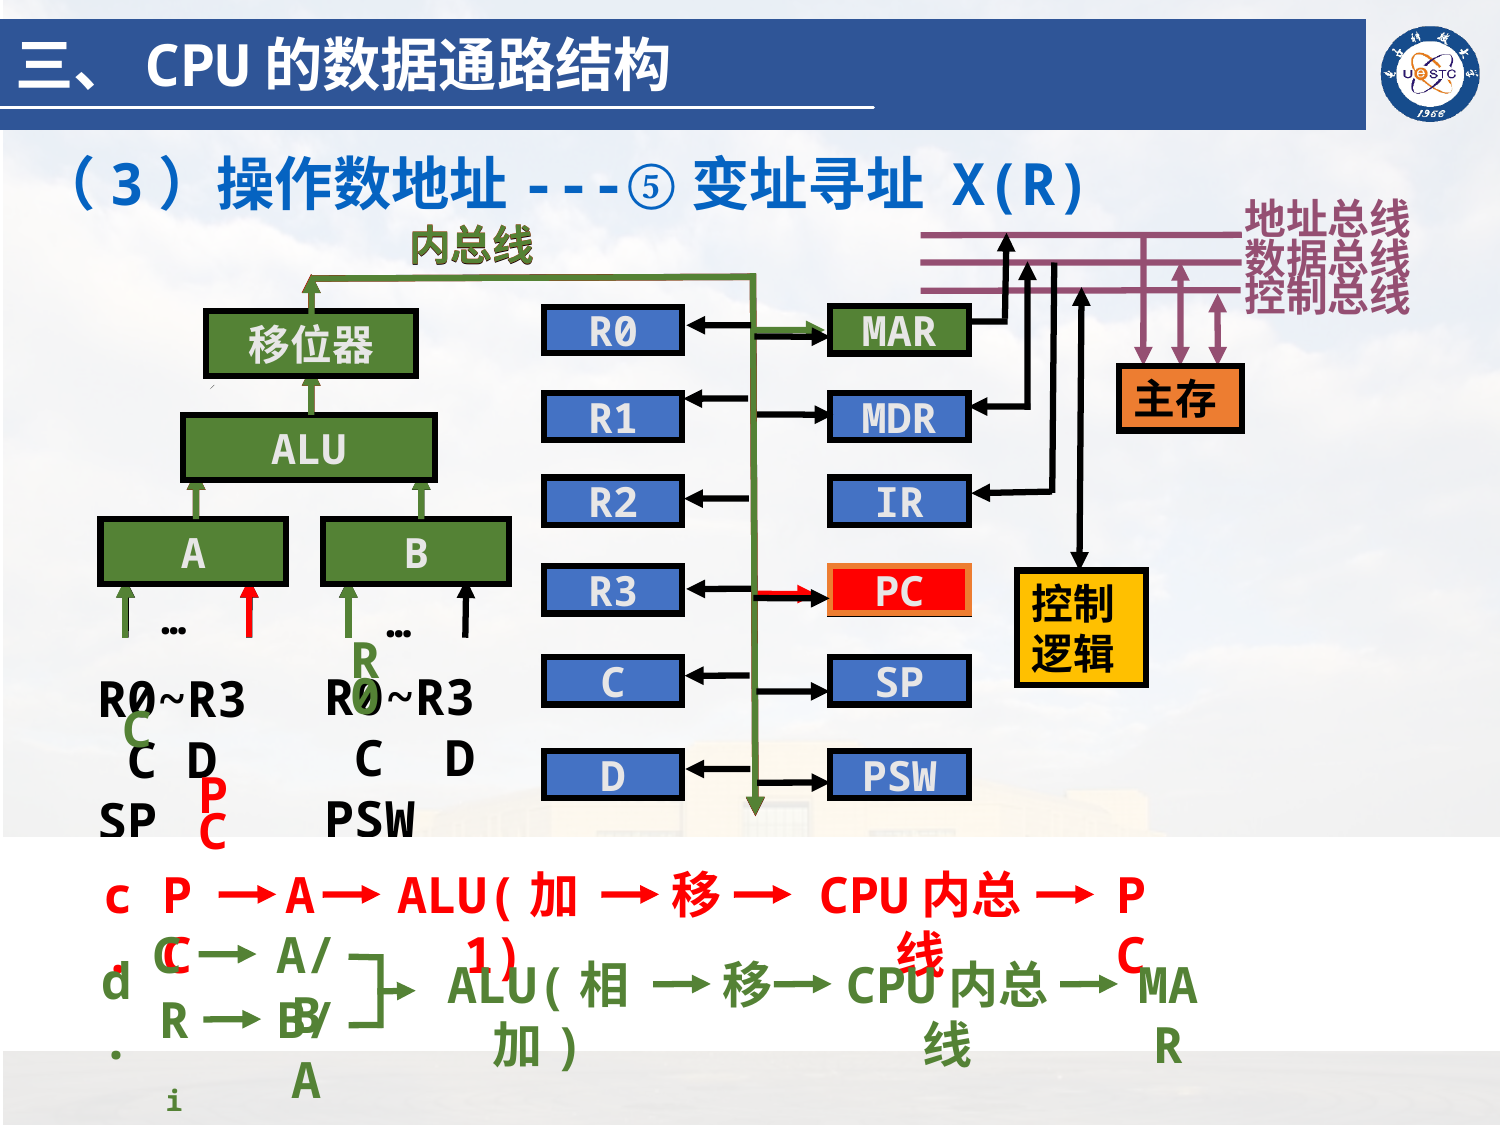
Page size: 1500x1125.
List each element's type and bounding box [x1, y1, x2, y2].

picture [3, 0, 1500, 1125]
text_box [348, 954, 416, 1029]
text_box [82, 185, 1435, 831]
